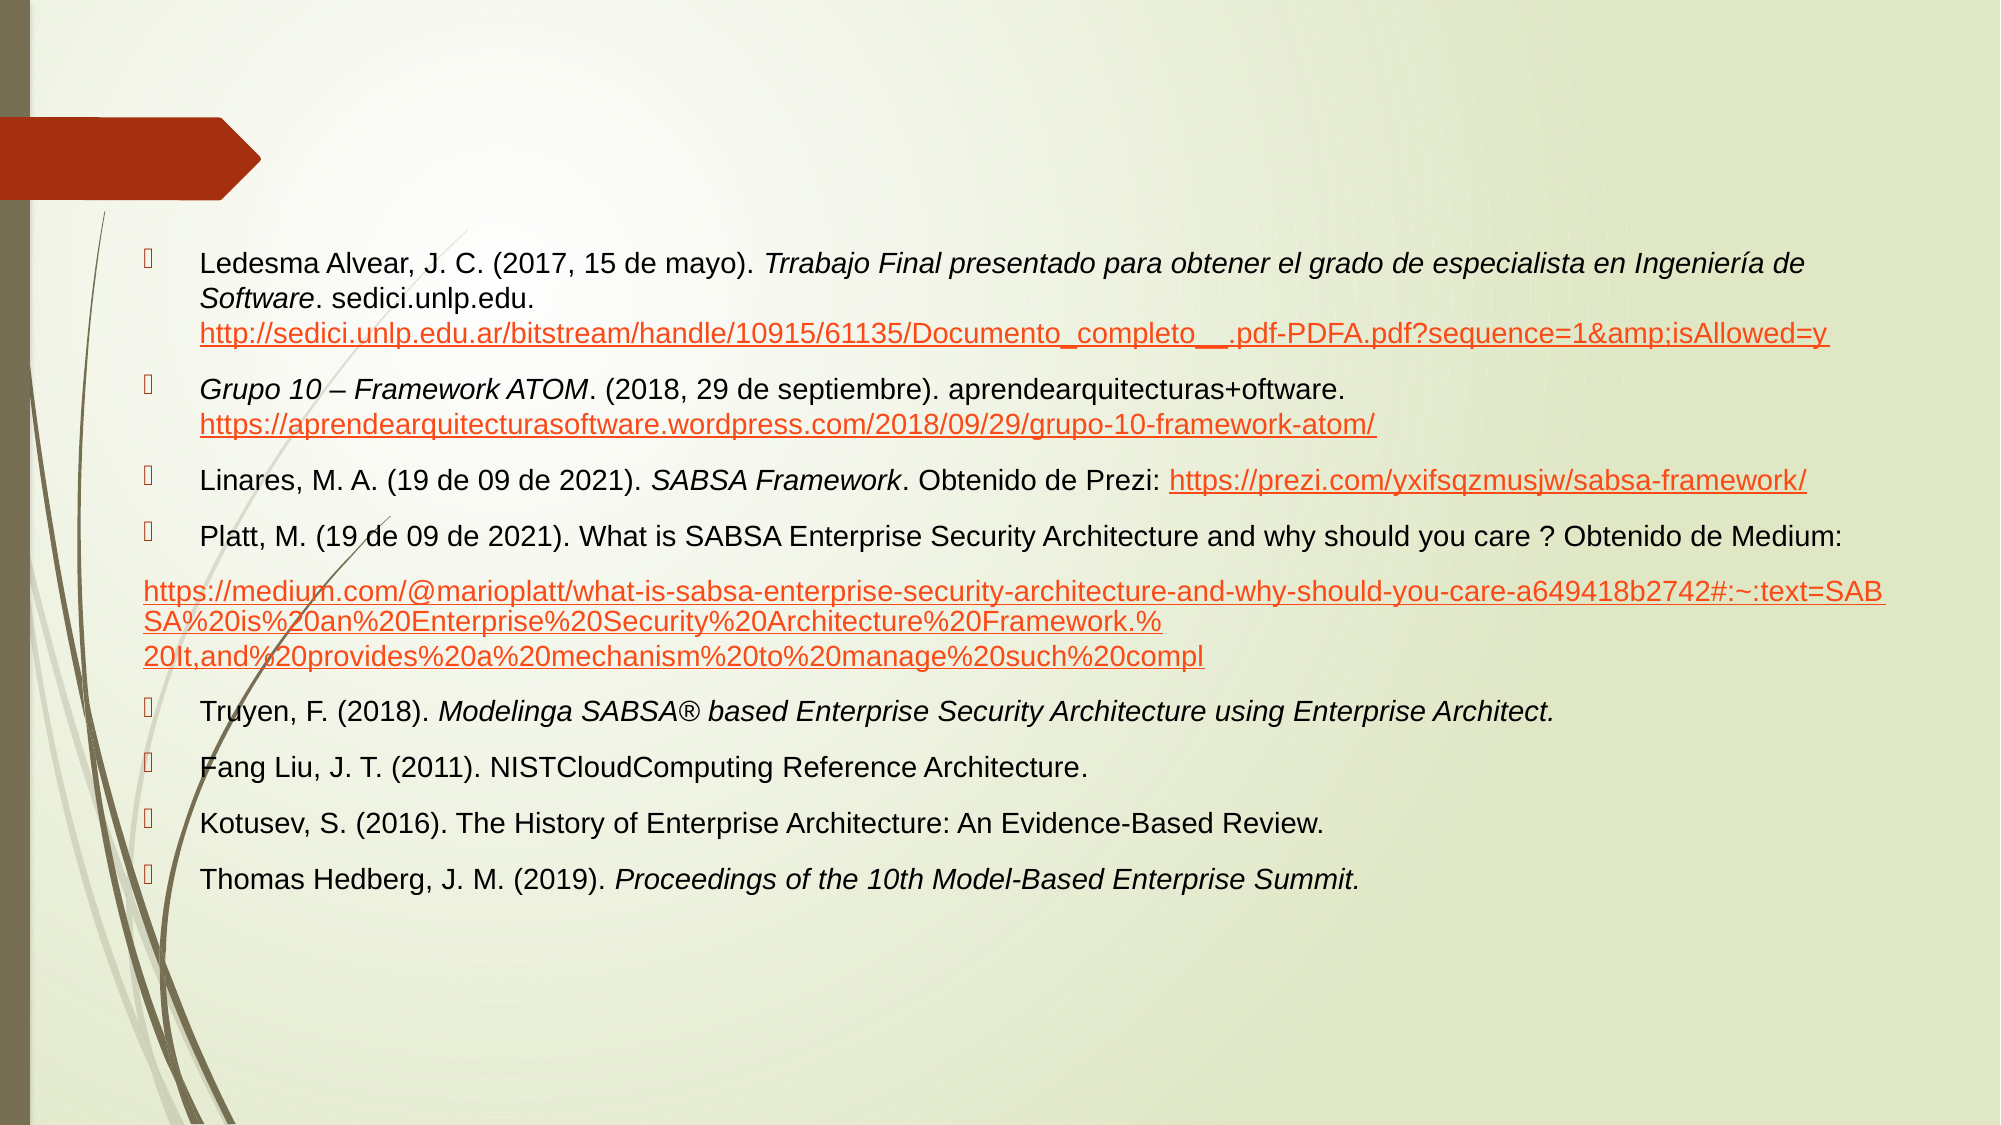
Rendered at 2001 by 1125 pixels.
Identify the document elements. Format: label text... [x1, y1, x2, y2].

list Ledesma Alvear, J. C. (2017, 15 de mayo). Trrabajo Final presentado para obtener el grado de especialista en Ingeniería de Software. sedici.unlp.edu. http://sedici.unlp.edu.ar/bitstream/handle/10915/61135/Documento_completo__.pdf-PDFA.pdf?sequence=1&amp;isAllowed=y Grupo 10 – Framework ATOM. (2018, 29 de septiembre). aprendearquitecturas+oftware. https://aprendearquitecturasoftware.wordpress.com/2018/09/29/grupo-10-framework-atom/ Linares, M. A. (19 de 09 de 2021). SABSA Framework. Obtenido de Prezi: https://prezi.com/yxifsqzmusjw/sabsa-framework/ Platt, M. (19 de 09 de 2021). What is SABSA Enterprise Security Architecture and why should you care ? Obtenido de Medium: https://medium.com/@marioplatt/what-is-sabsa-enterprise-security-architecture-and-why-should-you-care-a649418b2742#:~:text=SABSA%20is%20an%20Enterprise%20Security%20Architecture%20Framework.%20It,and%20provides%20a%20mechanism%20to%20manage%20such%20compl Truyen, F. (2018). Modelinga SABSA® based Enterprise Security Architecture using Enterprise Architect. Fang Liu, J. T. (2011). NISTCloudComputing Reference Architecture. Kotusev, S. (2016). The History of Enterprise Architecture: An Evidence-Based Review. Thomas Hedberg, J. M. (2019). Proceedings of the 10th Model-Based Enterprise Summit. [128, 237, 1908, 1027]
